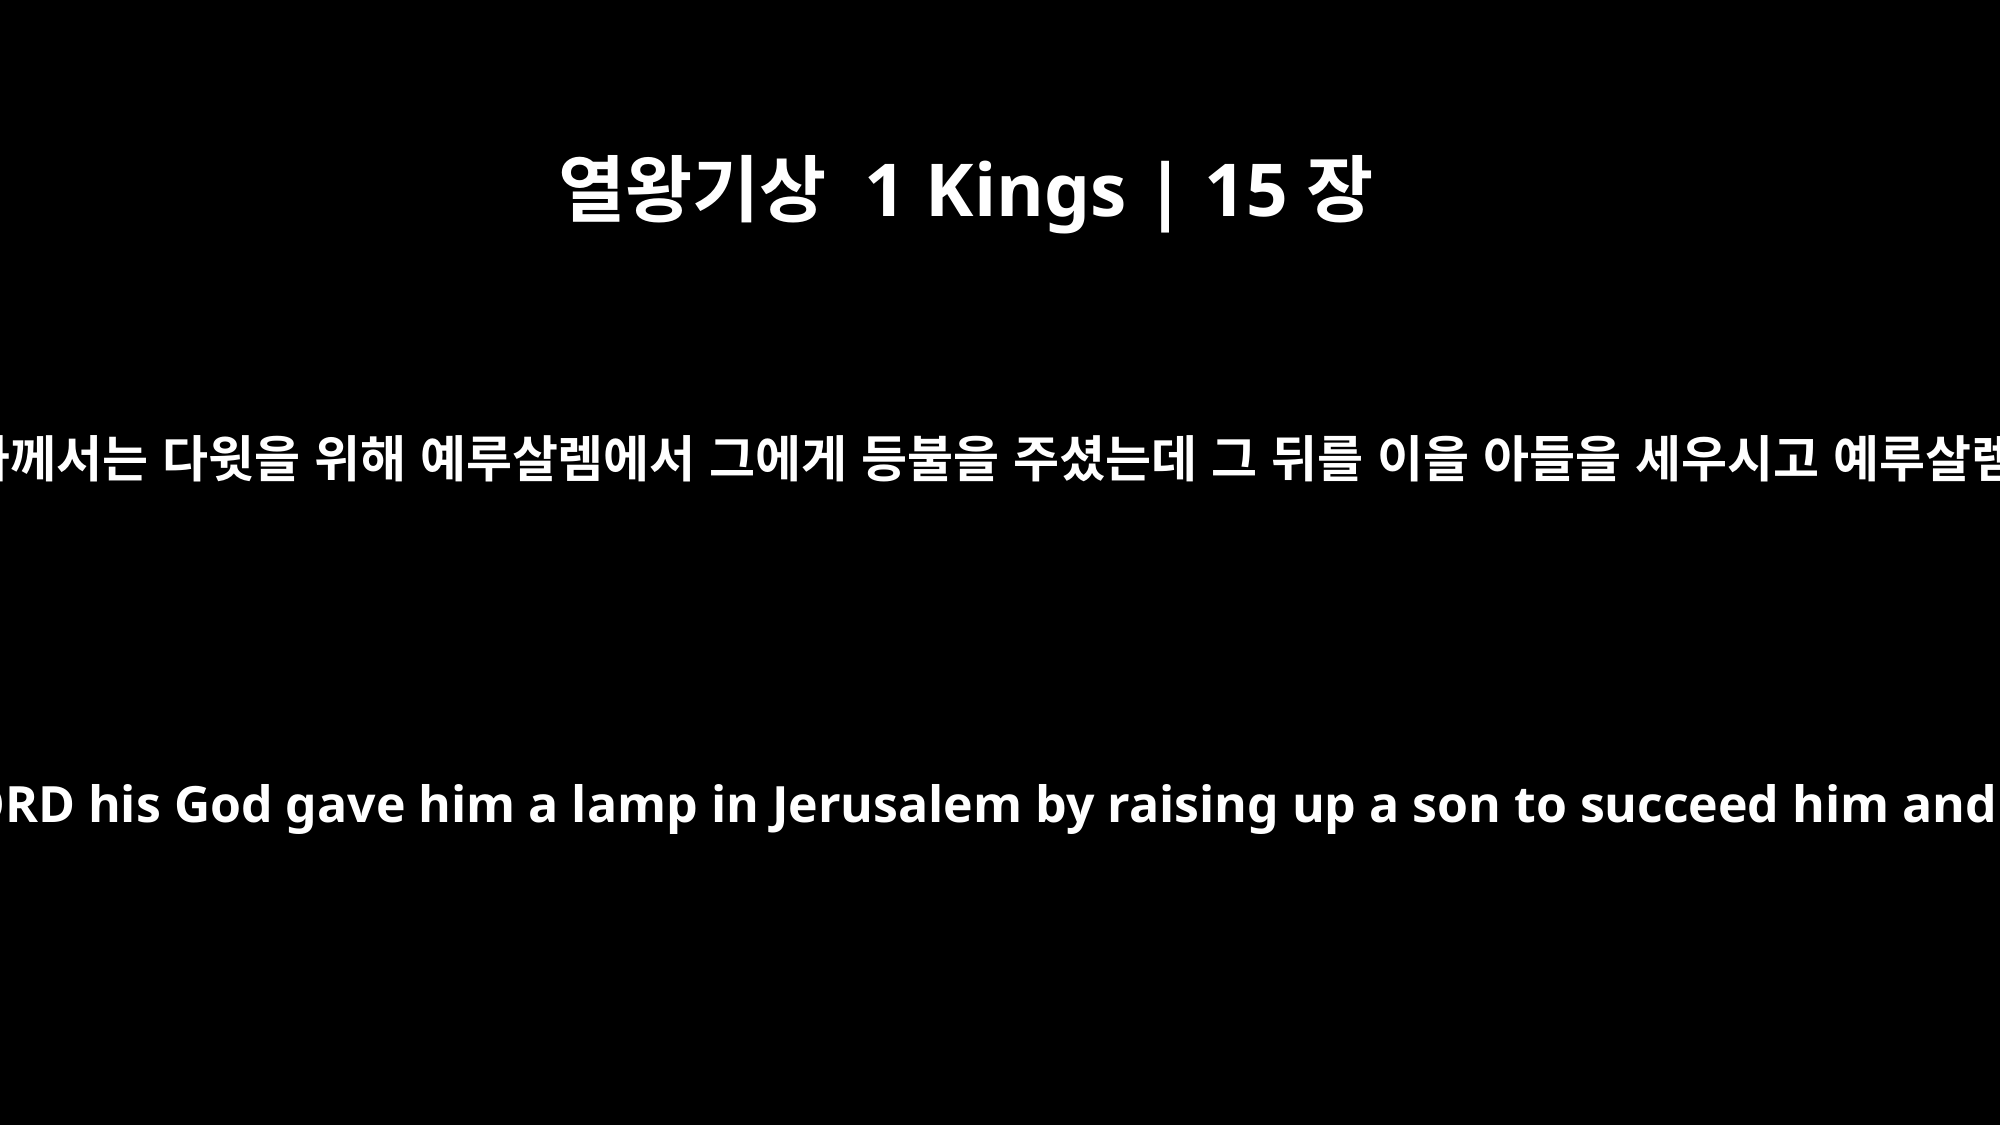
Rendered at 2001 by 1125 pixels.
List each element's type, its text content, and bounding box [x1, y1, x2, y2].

text_box Nevertheless, for David's sake the LORD his God gave him a lamp in Jerusalem by raising up a son to succeed him and by making Jerusalem strong. [0, 764, 2000, 840]
text_box 열왕기상 1 Kings | 15장 [543, 136, 1389, 239]
text_box 4 그런데도 다윗의 하나님 여호와께서는 다윗을 위해 예루살렘에서 그에게 등불을 주셨는데 그 뒤를 이을 아들을 세우시고 예루살렘을 강하게 하신 것입니다. [0, 359, 2000, 495]
